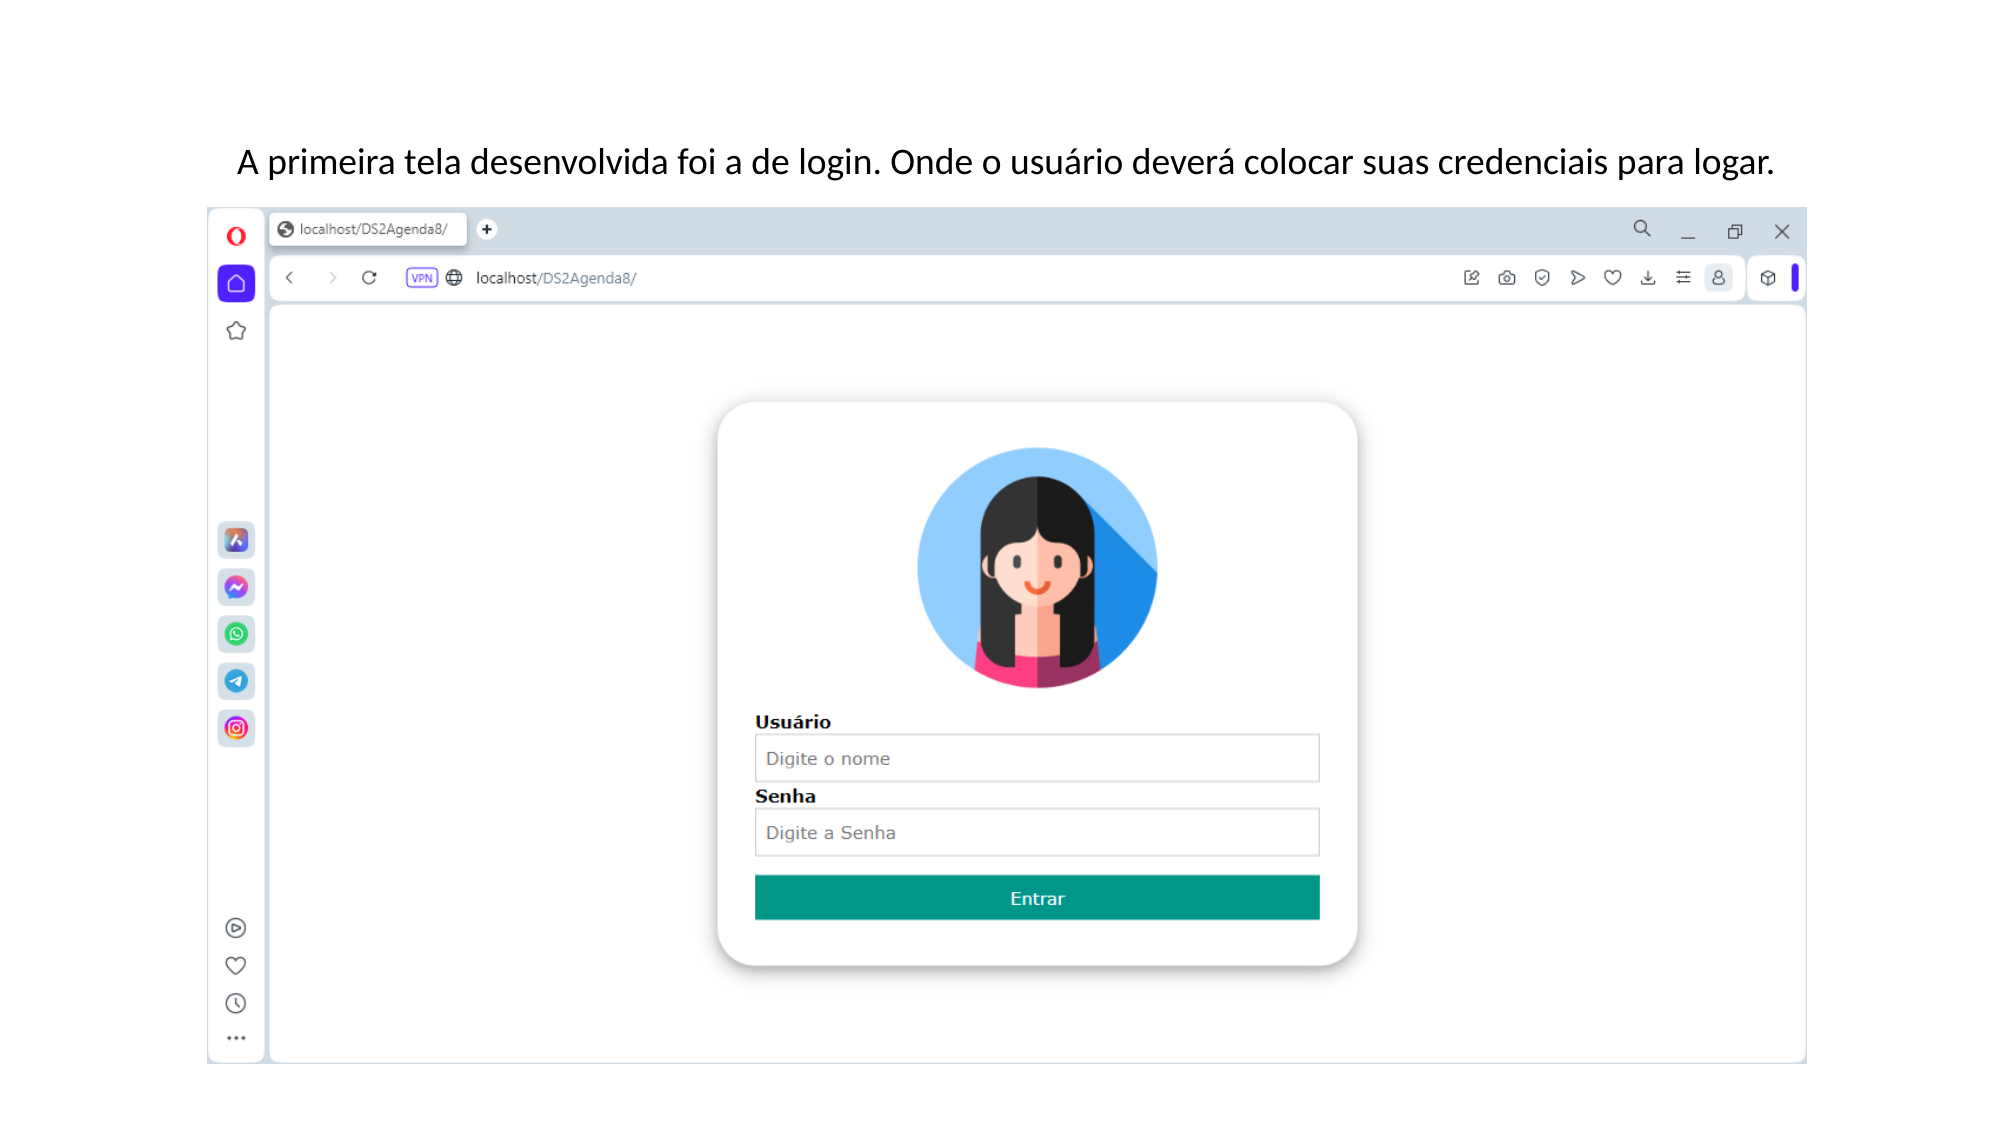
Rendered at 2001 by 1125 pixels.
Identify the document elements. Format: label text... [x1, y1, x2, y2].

text_box A primeira tela desenvolvida foi a de login. Onde o usuário deverá colocar suas credenciais para logar. [222, 129, 1793, 190]
picture [207, 207, 1807, 1064]
